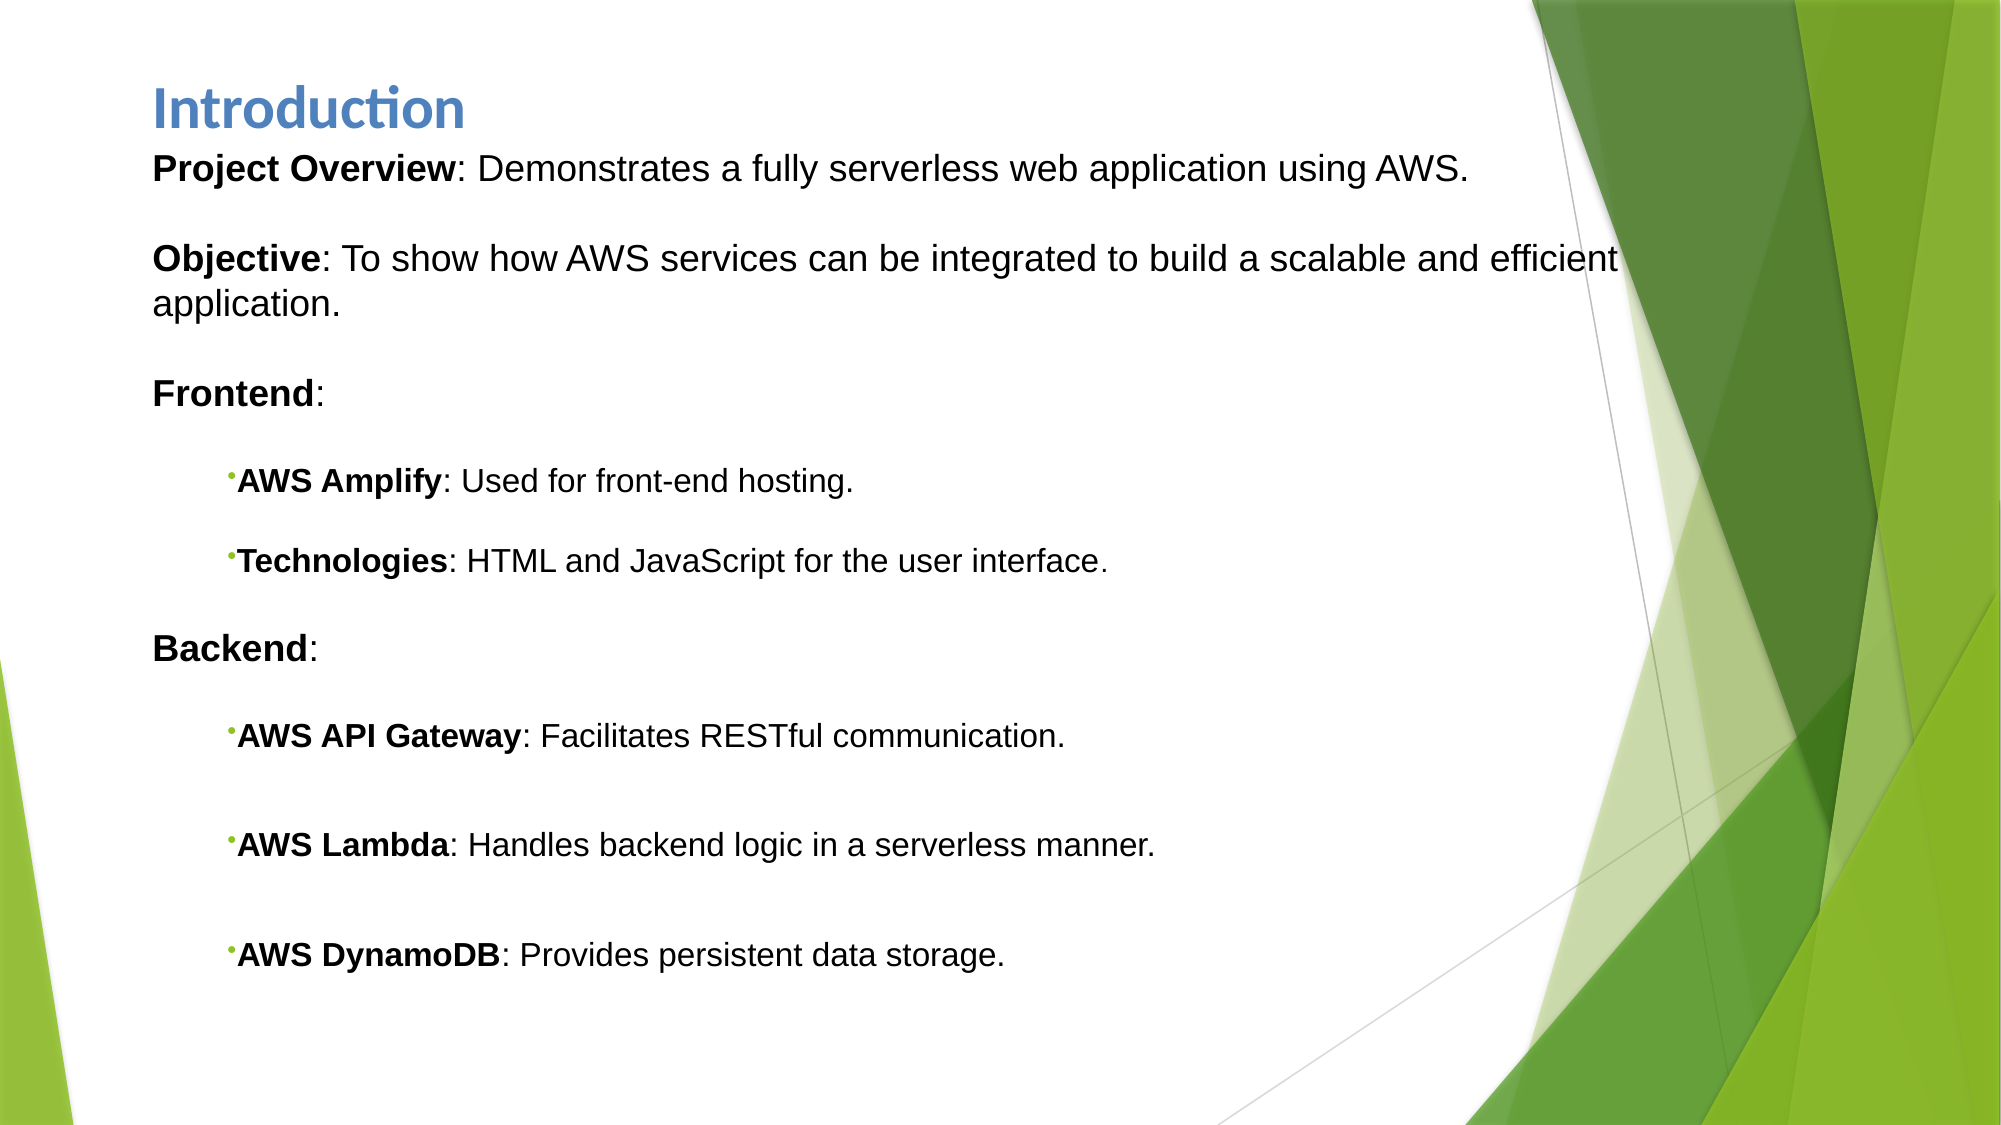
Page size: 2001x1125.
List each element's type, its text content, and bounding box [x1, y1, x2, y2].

title Introduction [137, 59, 1863, 149]
list Project Overview: Demonstrates a fully serverless web application using AWS. Objective: To show how AWS services can be integrated to build a scalable and efficient application. Frontend: AWS Amplify: Used for front-end hosting. Technologies: HTML and JavaScript for the user interface. Backend: AWS API Gateway: Facilitates RESTful communication. AWS Lambda: Handles backend logic in a serverless manner. AWS DynamoDB: Provides persistent data storage. [137, 136, 1752, 1026]
